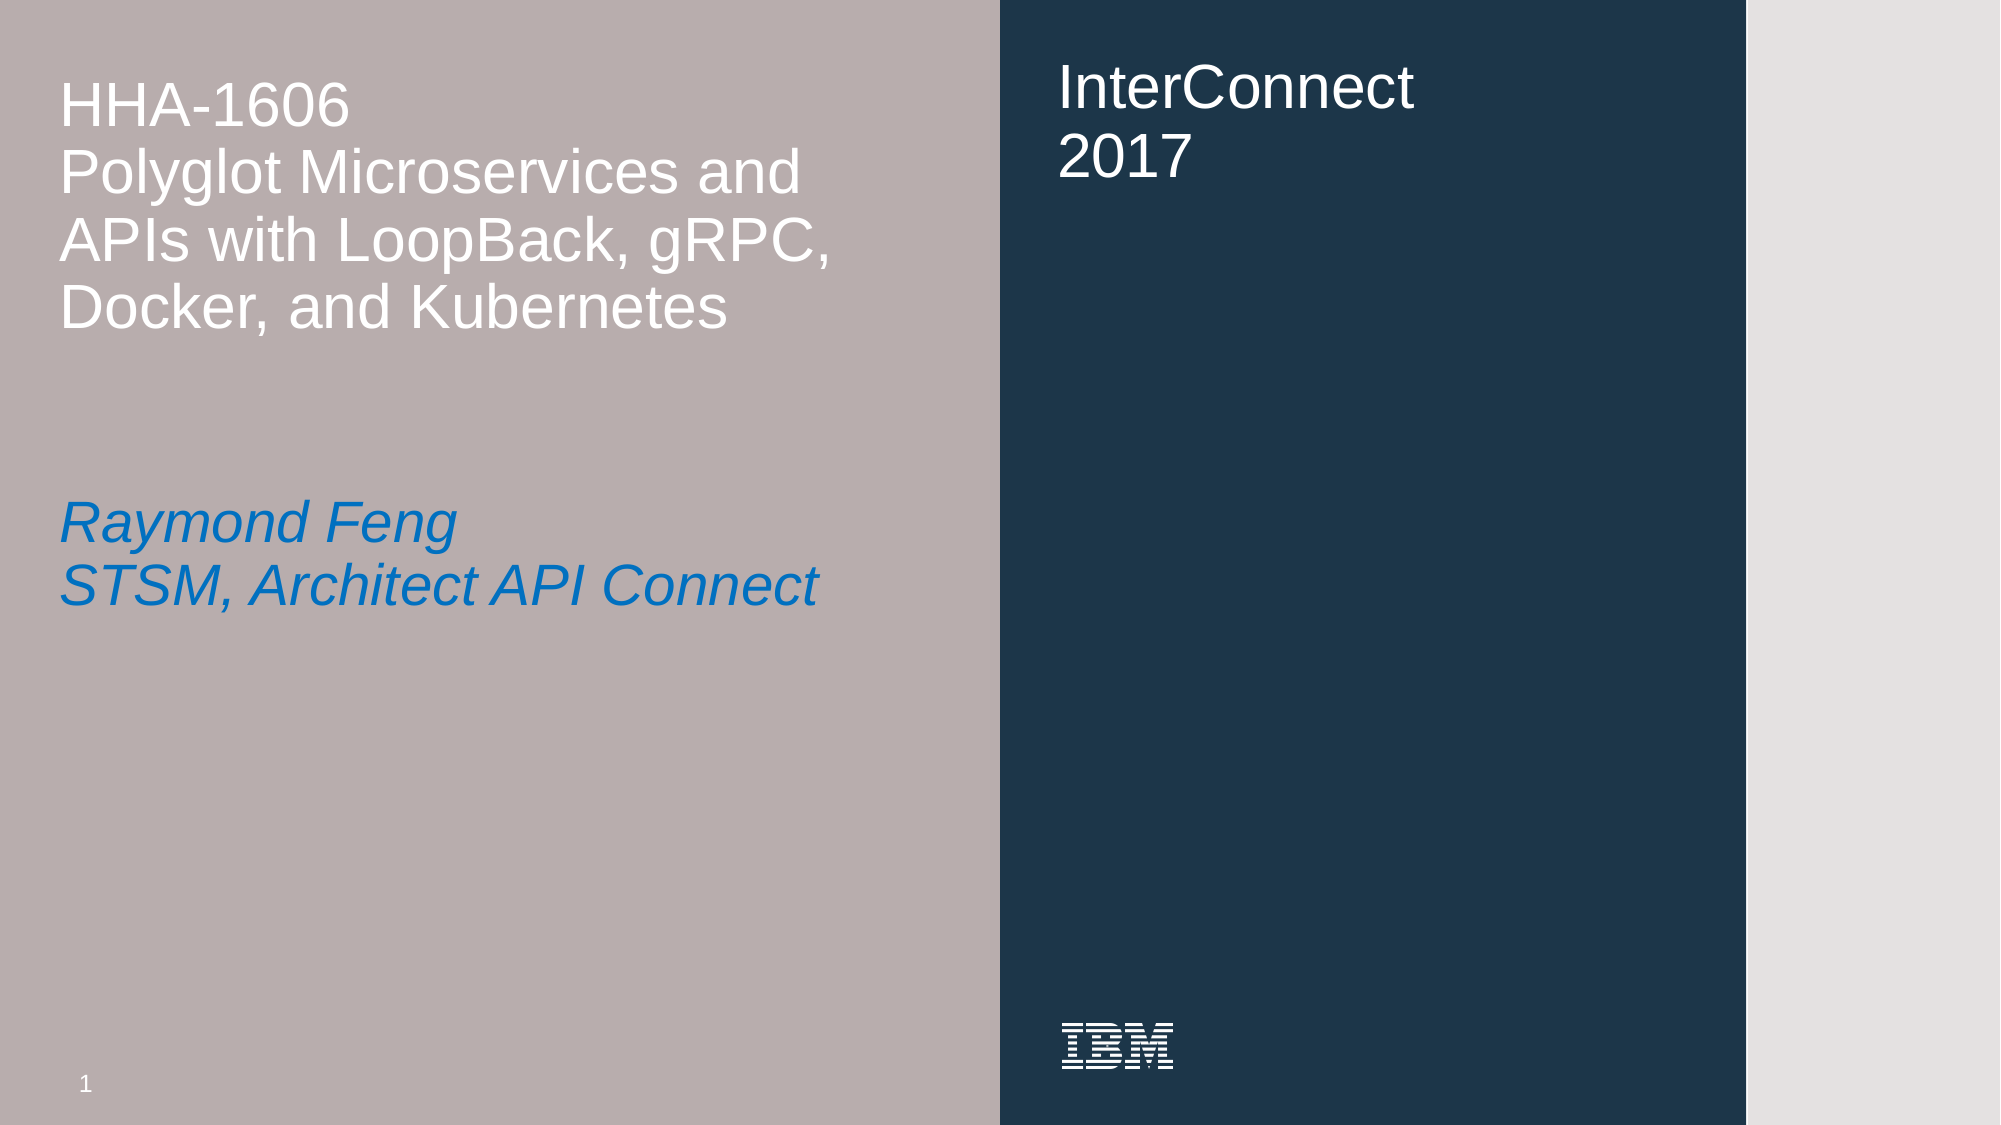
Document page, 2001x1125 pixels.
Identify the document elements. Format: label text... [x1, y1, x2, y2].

list HHA-1606 Polyglot Microservices and APIs with LoopBack, gRPC, Docker, and Kubernetes [44, 65, 890, 151]
list Raymond Feng STSM, Architect API Connect [44, 484, 890, 627]
slide_number 1 [63, 1061, 160, 1103]
picture [1062, 1023, 1173, 1069]
